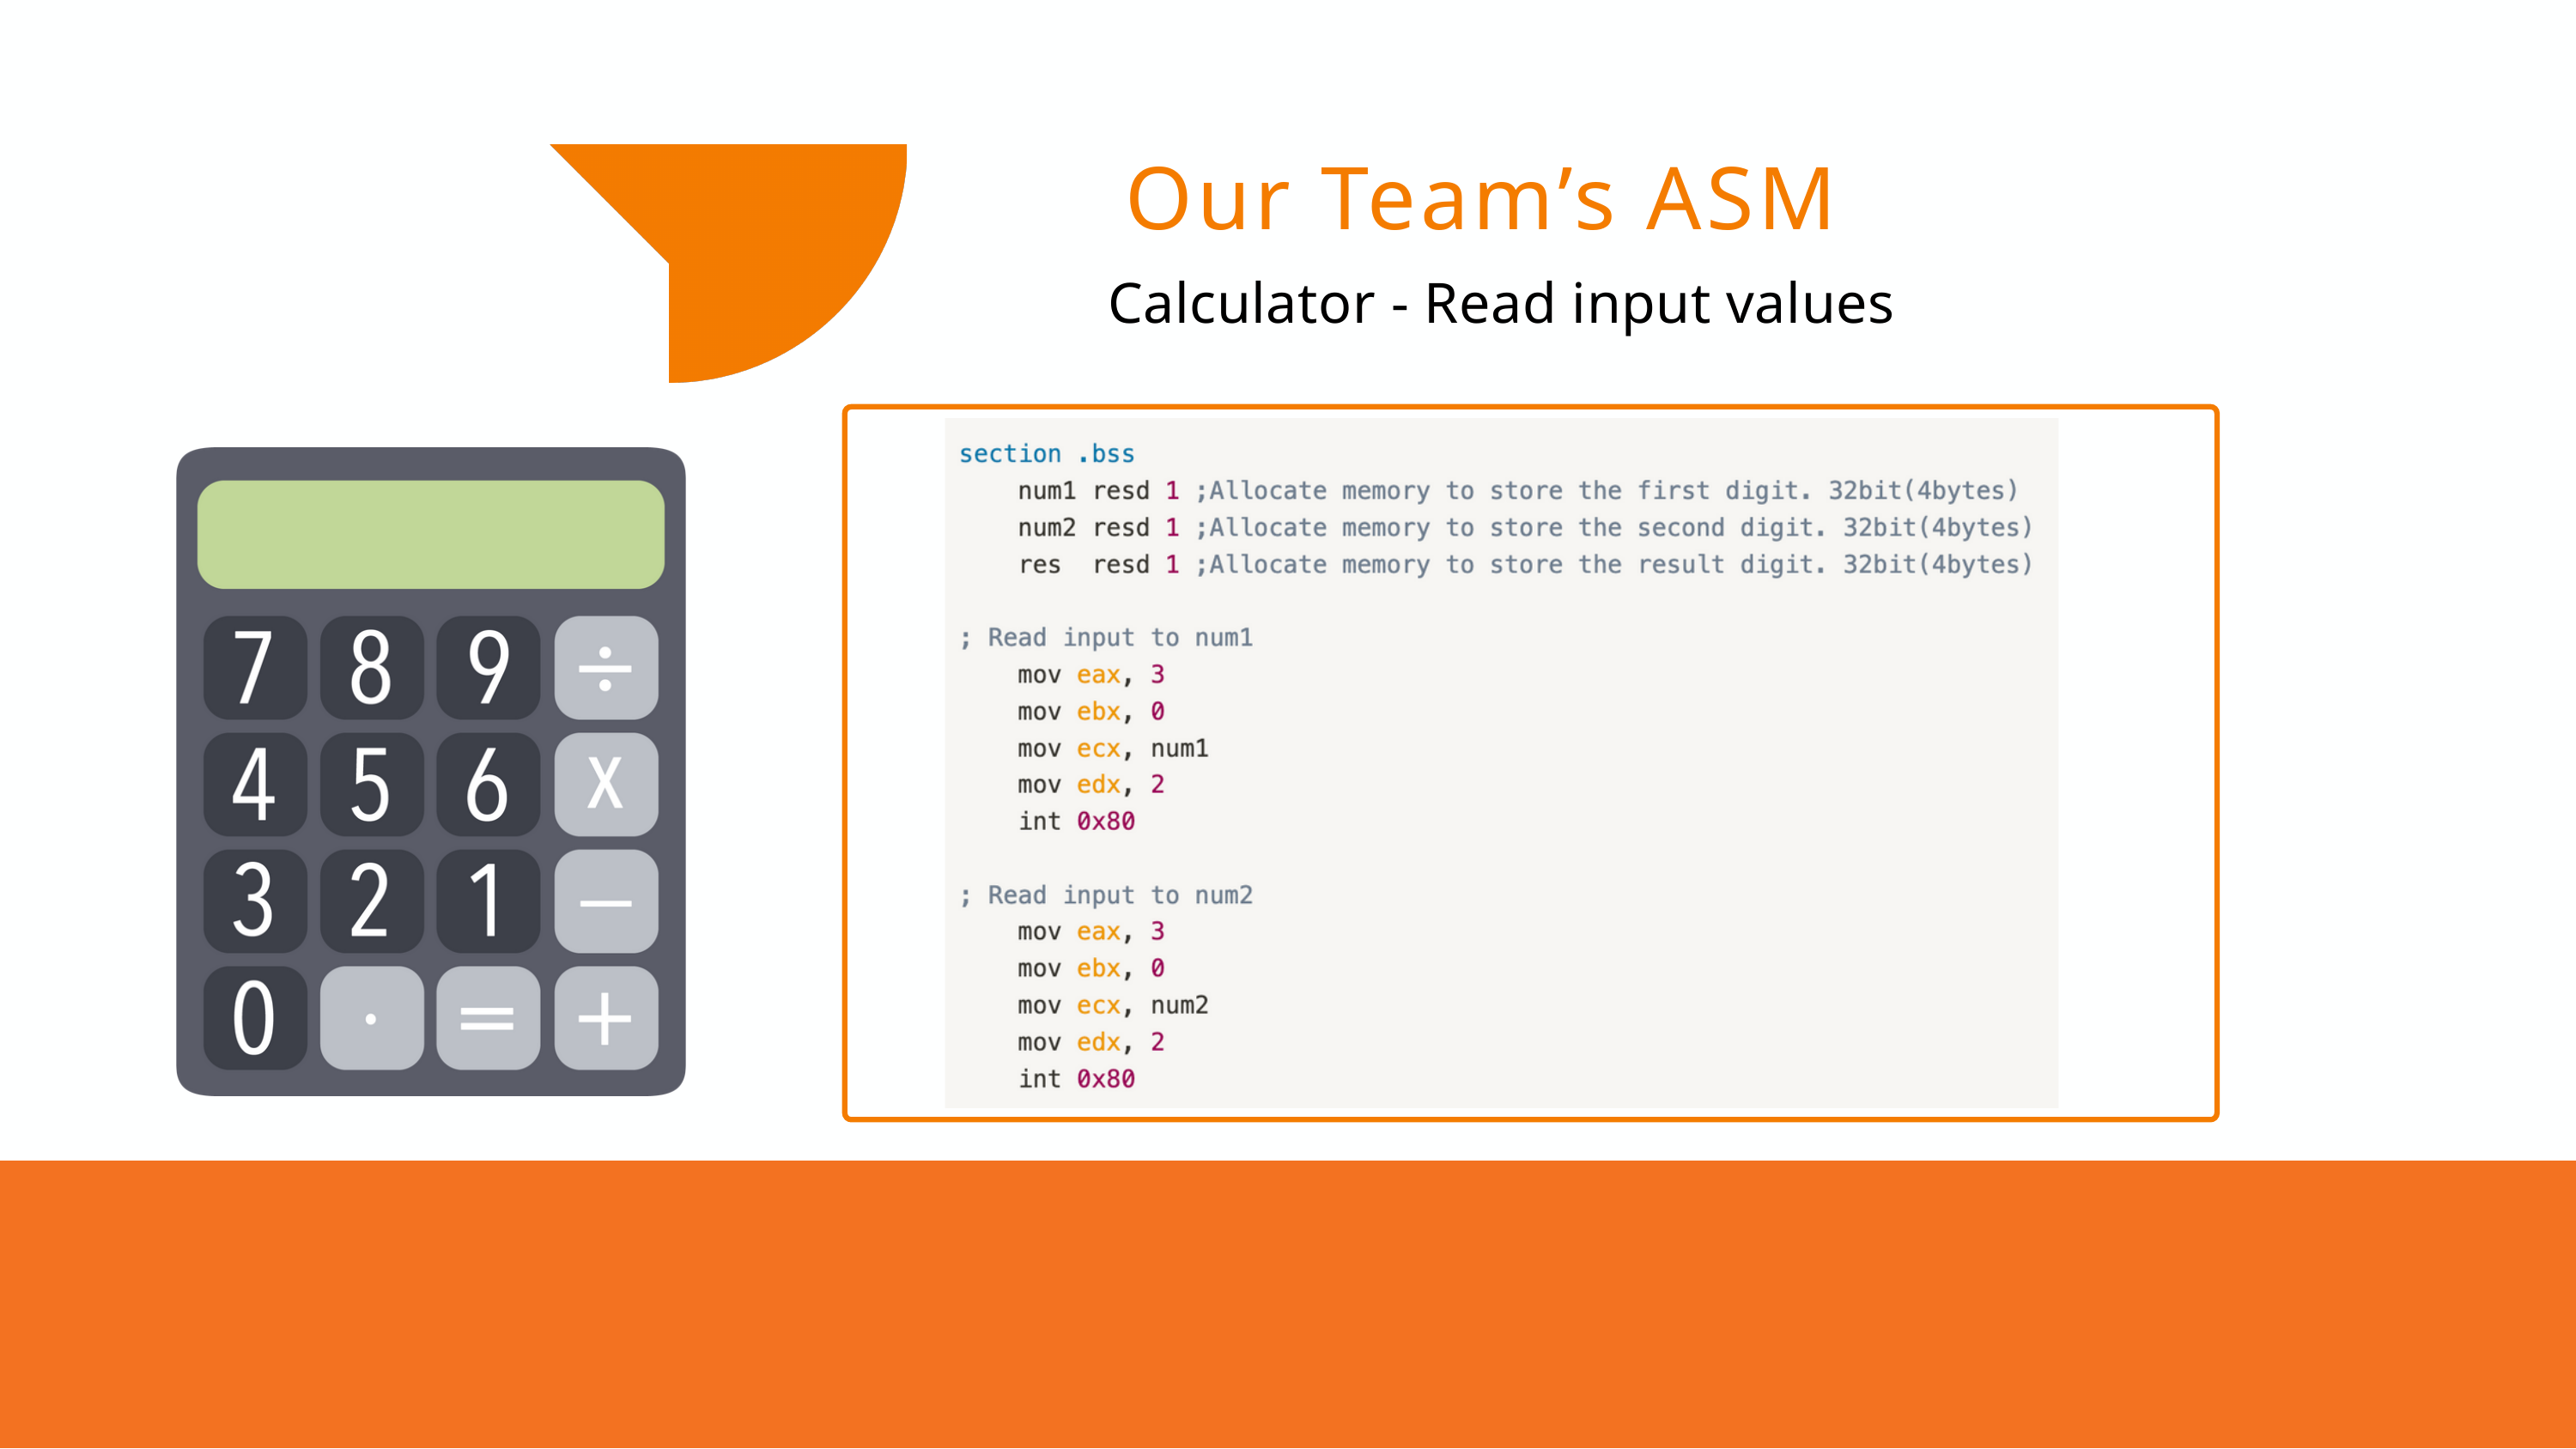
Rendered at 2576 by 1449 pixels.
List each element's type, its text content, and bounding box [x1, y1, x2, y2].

text_box Our Team’s ASM [964, 127, 1998, 247]
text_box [844, 406, 2218, 1120]
text_box Calculator - Read input values [890, 257, 2113, 335]
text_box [0, 1160, 2576, 1449]
text_box [176, 447, 686, 1096]
text_box [550, 144, 908, 383]
